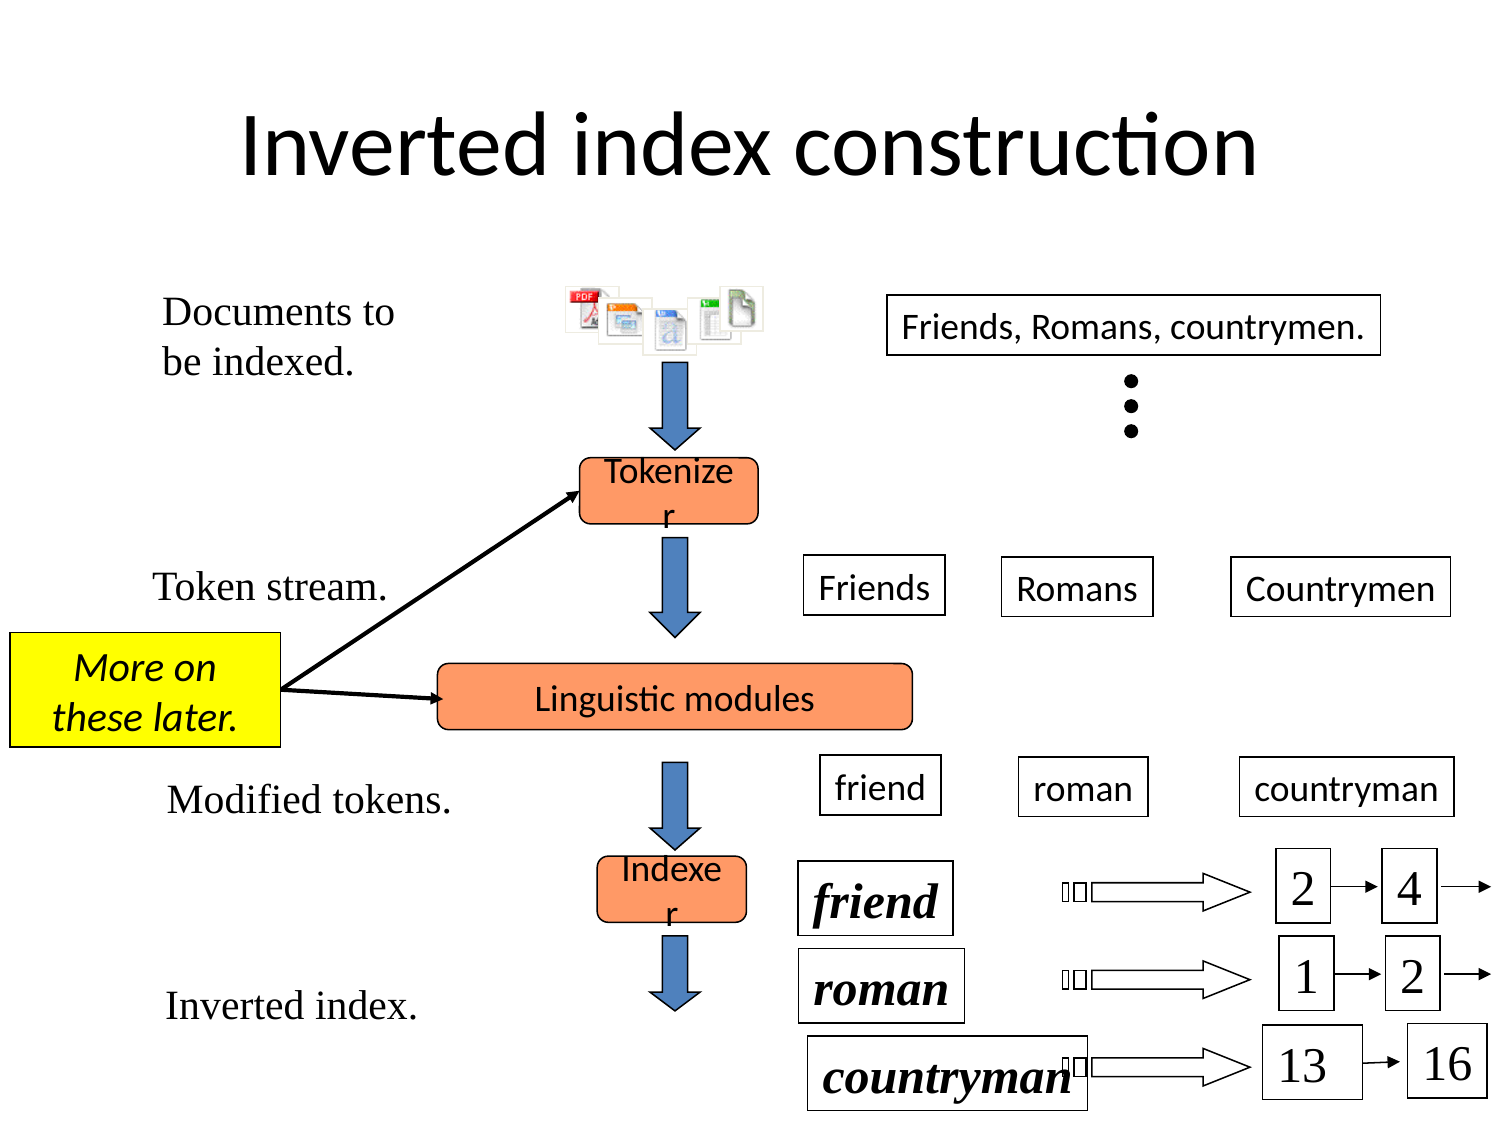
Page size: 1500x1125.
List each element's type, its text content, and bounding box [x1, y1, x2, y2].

text_box Documents to be indexed. [147, 276, 411, 392]
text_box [122, 449, 1482, 622]
text_box [1124, 424, 1138, 438]
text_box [9, 490, 541, 749]
text_box [1124, 399, 1138, 413]
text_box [124, 623, 1483, 847]
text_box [124, 848, 1496, 1113]
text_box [565, 287, 763, 355]
text_box [650, 363, 701, 448]
text_box Friends, Romans, countrymen. [886, 295, 1381, 355]
text_box [1124, 374, 1138, 388]
title Inverted index construction [75, 45, 1425, 233]
